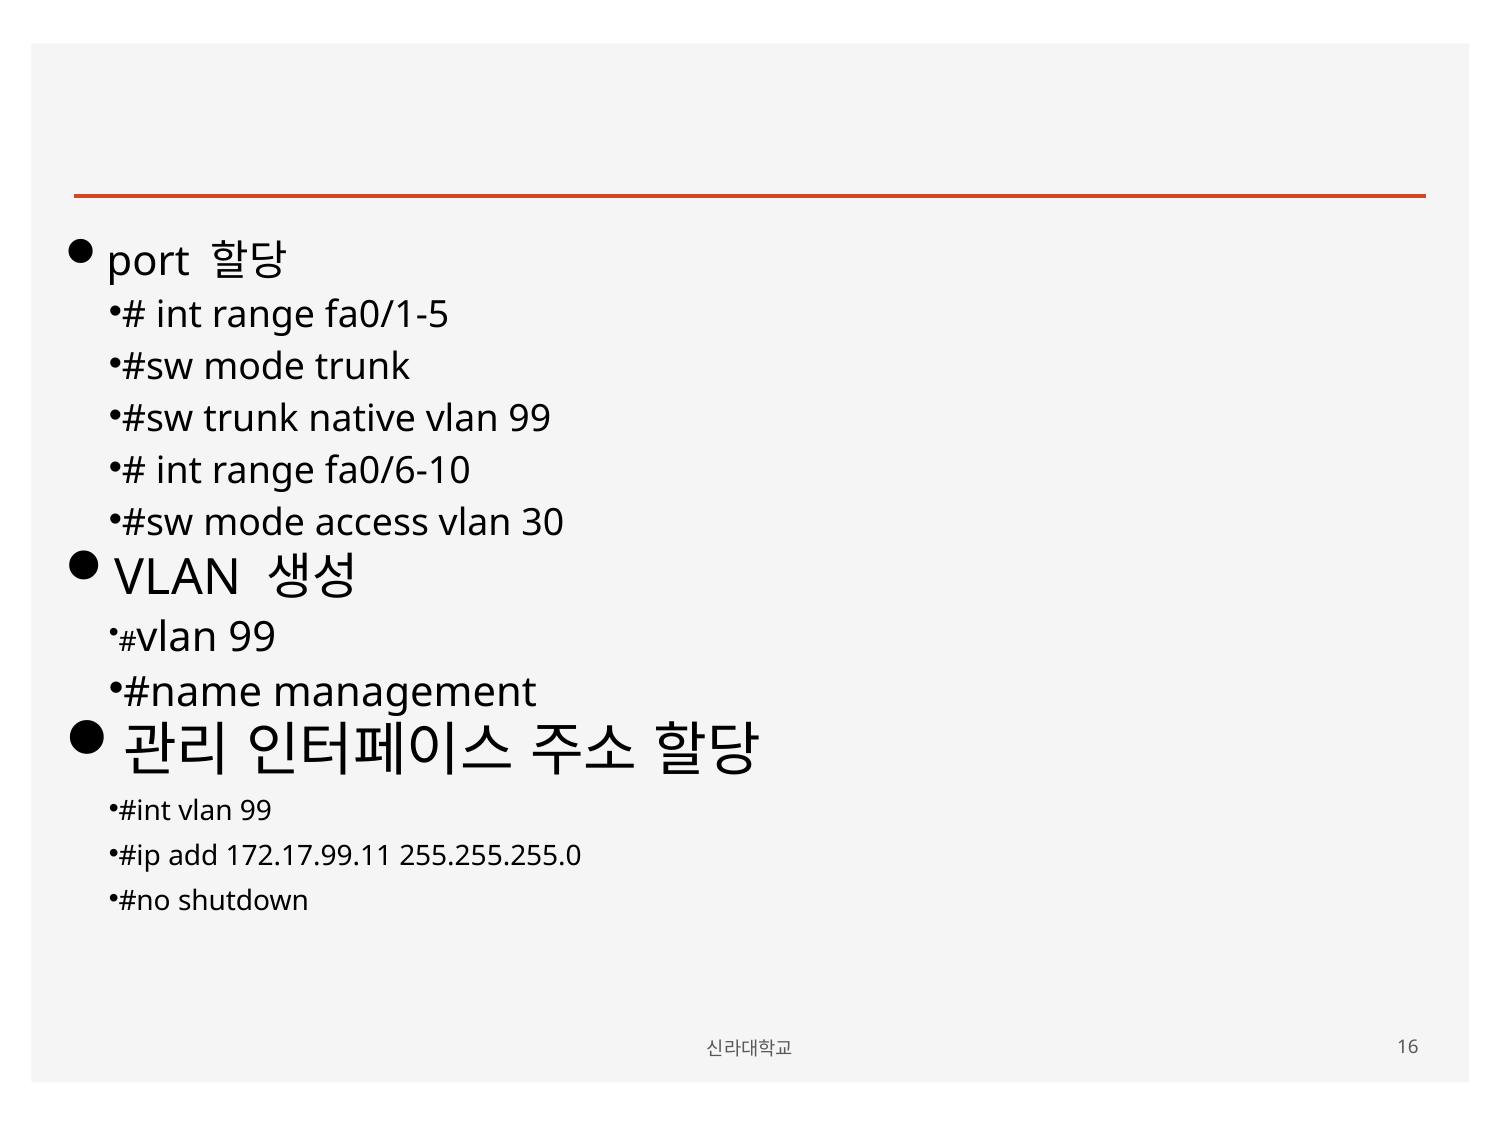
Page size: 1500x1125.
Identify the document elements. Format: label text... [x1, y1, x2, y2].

list port 할당 # int range fa0/1-5 #sw mode trunk #sw trunk native vlan 99 # int range fa0/6-10 #sw mode access vlan 30 VLAN 생성 #vlan 99 #name management 관리 인터페이스 주소 할당 #int vlan 99 #ip add 172.17.99.11 255.255.255.0 #no shutdown [50, 243, 1450, 1125]
